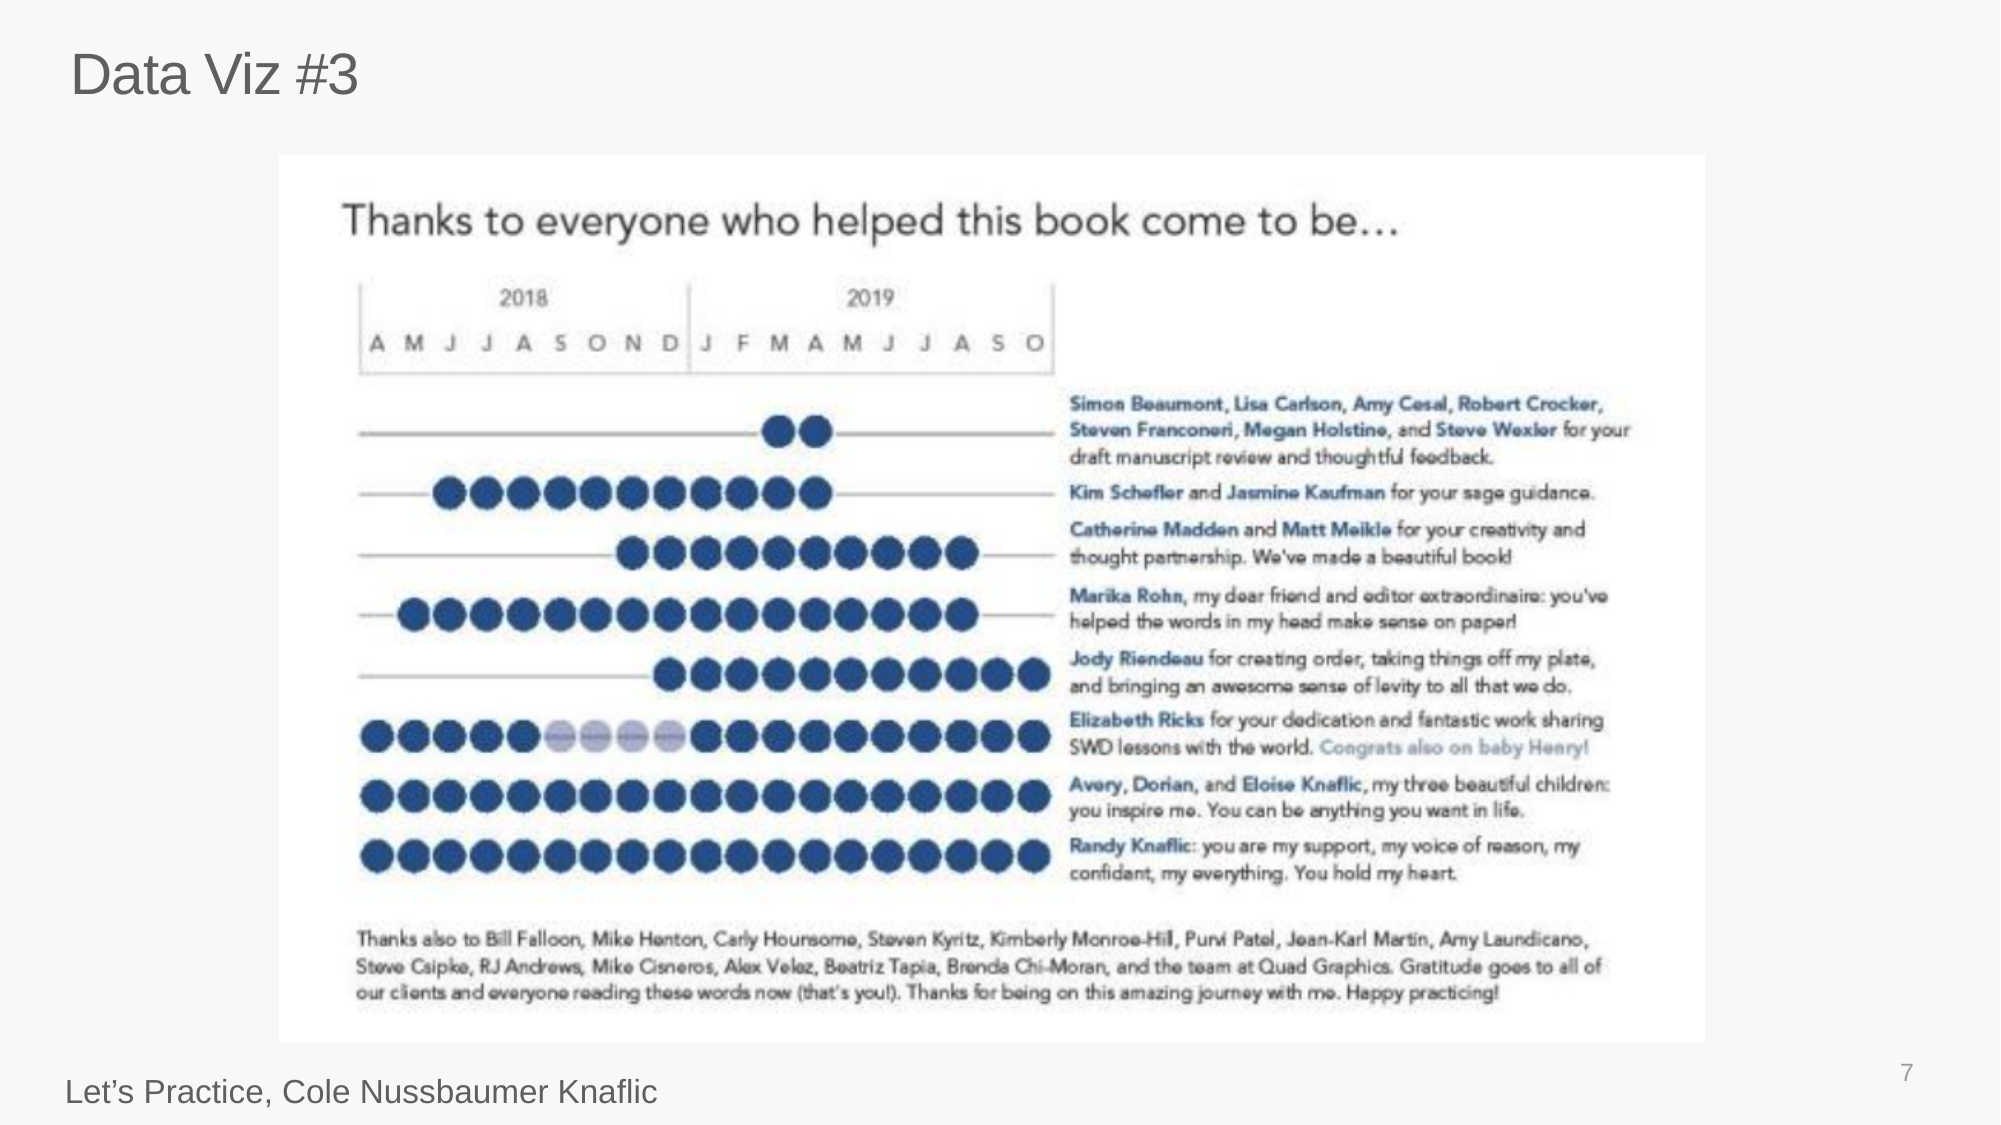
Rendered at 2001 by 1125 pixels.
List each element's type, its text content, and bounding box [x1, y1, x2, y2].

title Data Viz #3 [70, 45, 1930, 180]
text_box Let’s Practice, Cole Nussbaumer Knaflic [50, 1062, 700, 1118]
picture [278, 154, 1705, 1042]
slide_number 7 [1479, 1041, 1930, 1102]
